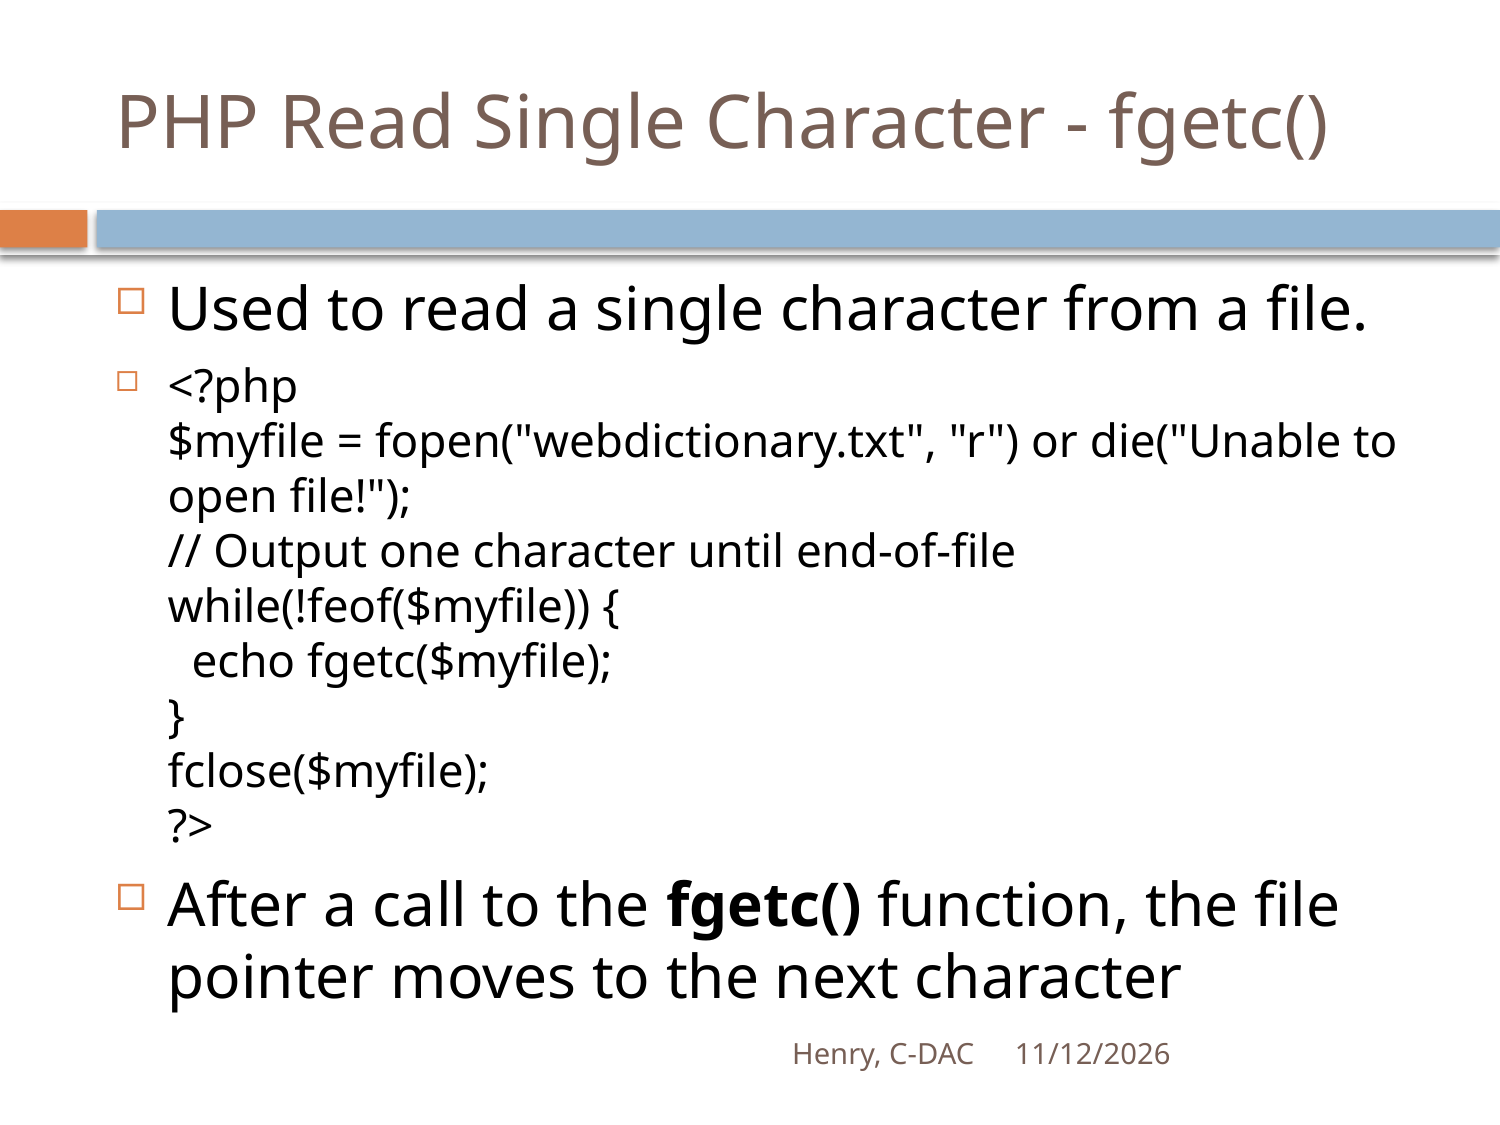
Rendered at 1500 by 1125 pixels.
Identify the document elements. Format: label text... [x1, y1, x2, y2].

slide_number 21-Apr-17 [999, 1038, 1438, 1085]
title PHP Read Single Character - fgetc() [100, 37, 1438, 200]
list Used to read a single character from a file. <?php $myfile = fopen("webdictionary.txt", "r") or die("Unable to open file!"); // Output one character until end-of-file while(!feof($myfile)) { echo fgetc($myfile); } fclose($myfile); ?> After a call to the fgetc() function, the file pointer moves to the next character [100, 262, 1438, 1038]
footer Henry, C-DAC [99, 1024, 990, 1085]
